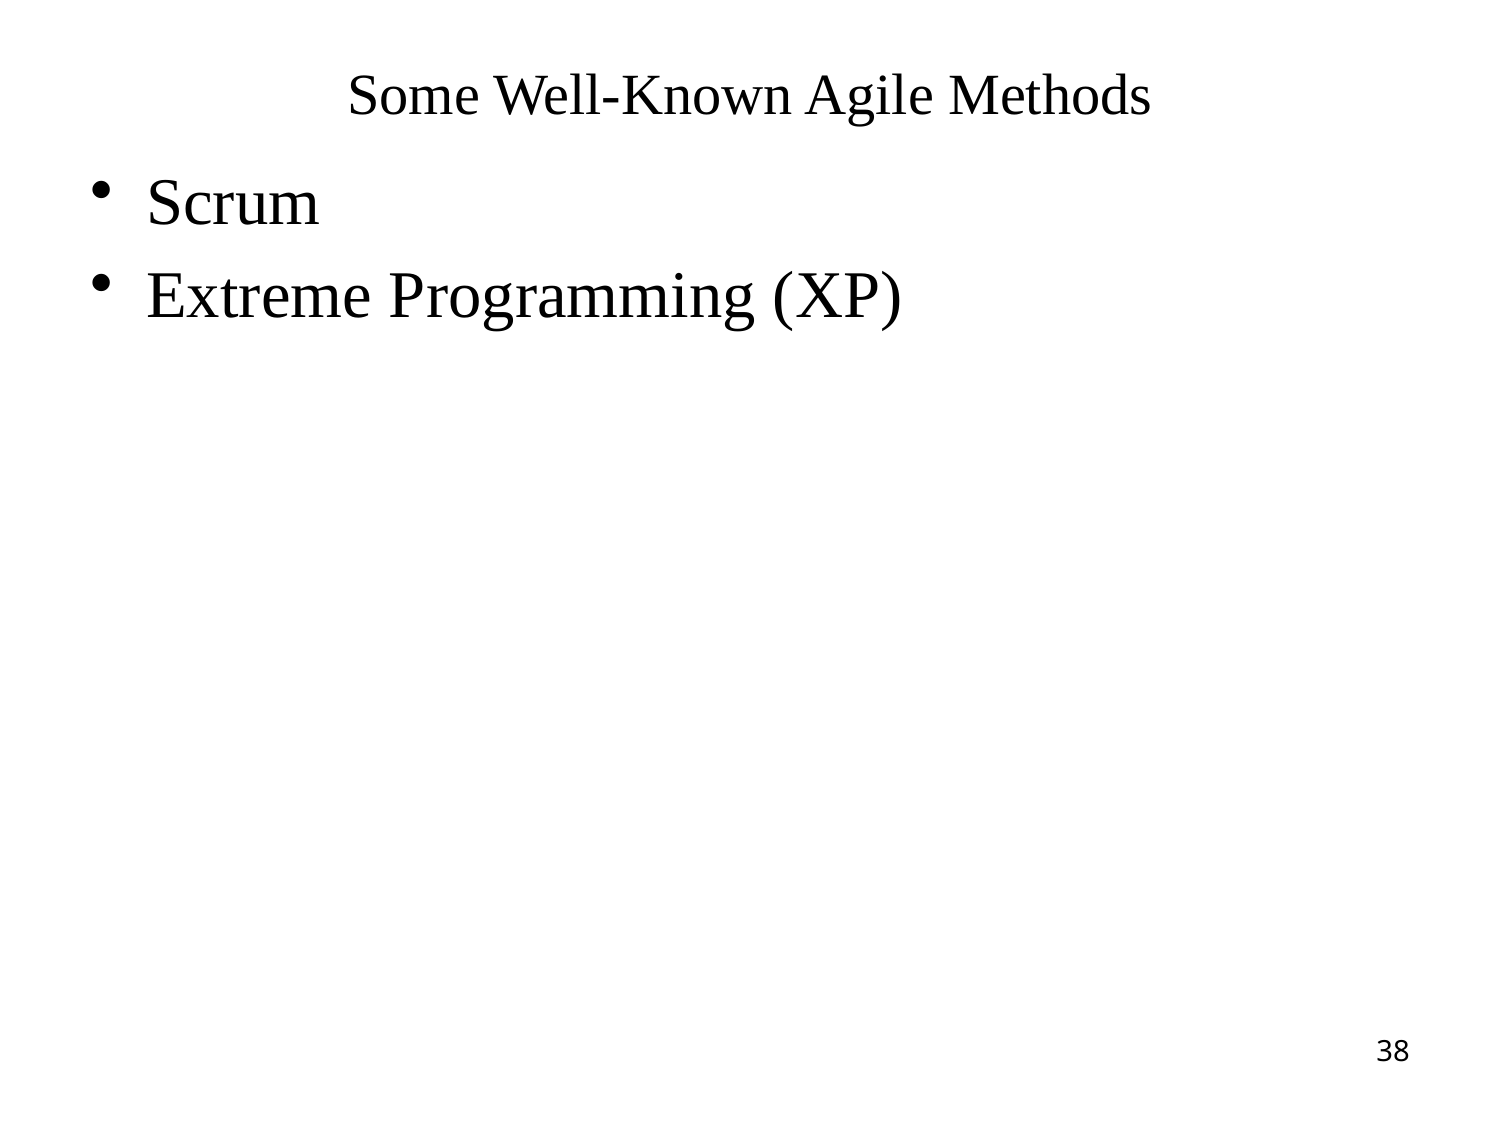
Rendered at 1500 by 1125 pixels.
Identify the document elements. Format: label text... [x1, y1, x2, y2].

slide_number 38 [1074, 1024, 1425, 1103]
title Some Well-Known Agile Methods [75, 45, 1425, 138]
list Scrum Extreme Programming (XP) [75, 149, 1425, 1005]
